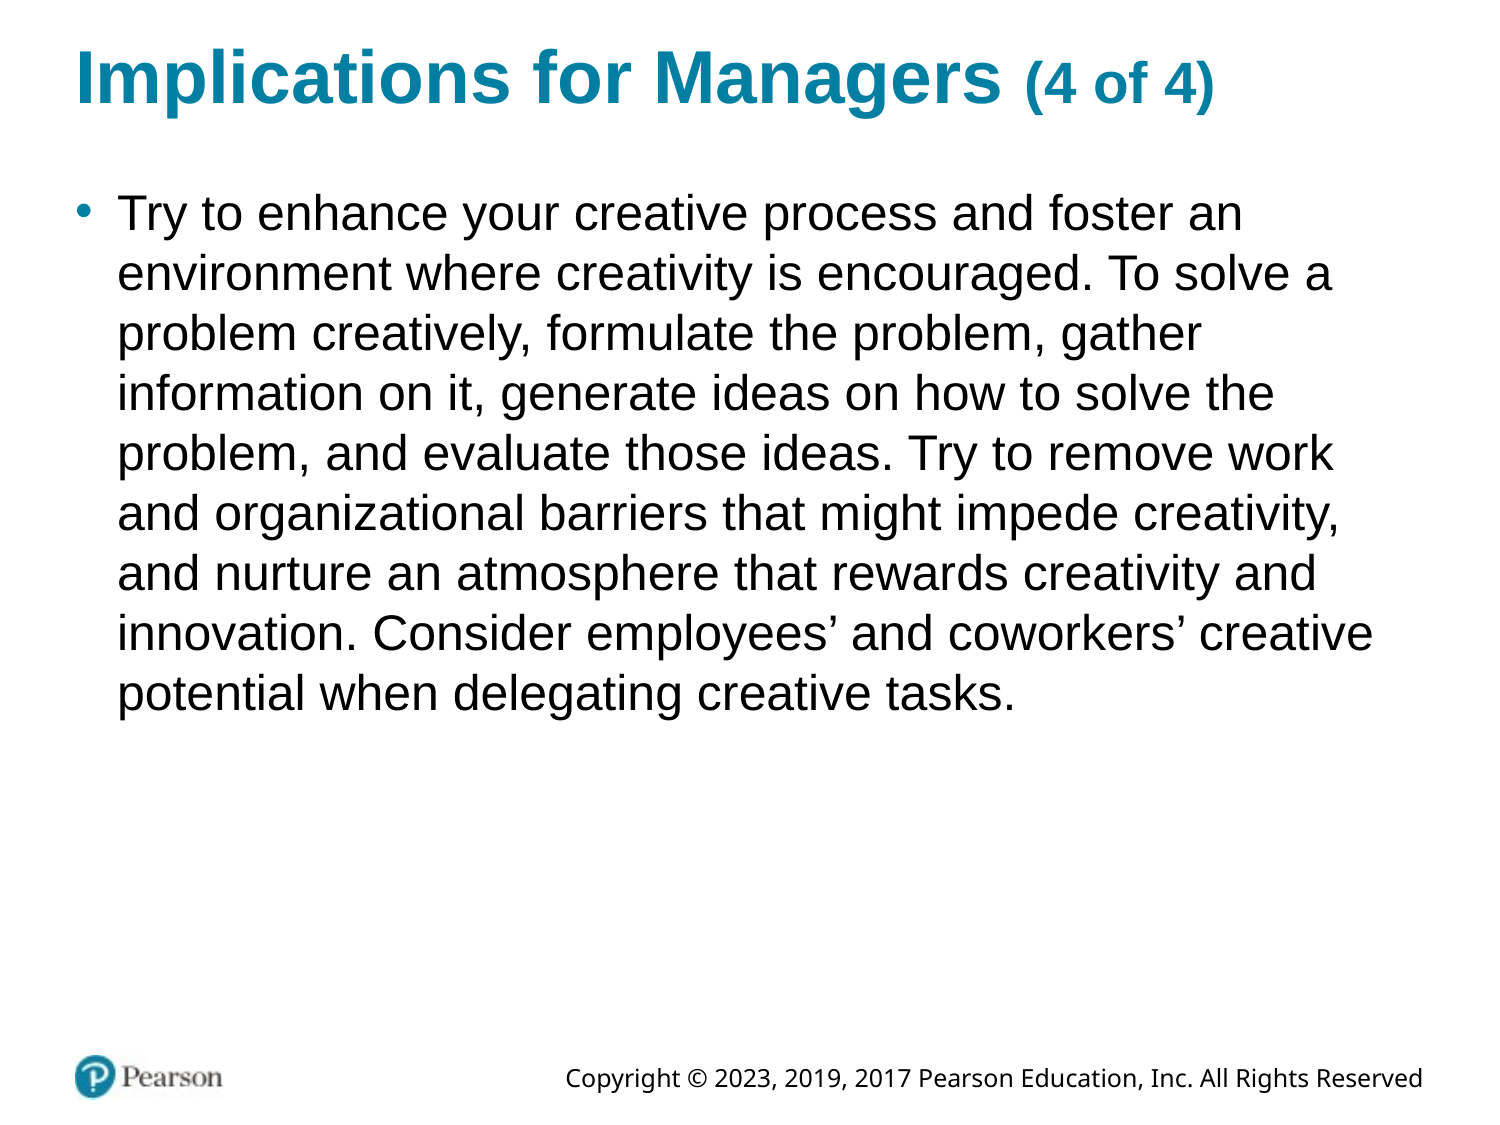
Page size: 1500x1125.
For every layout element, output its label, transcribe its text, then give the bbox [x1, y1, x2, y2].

title Implications for Managers (4 of 4) [75, 0, 1425, 128]
list Try to enhance your creative process and foster an environment where creativity is encouraged. To solve a problem creatively, formulate the problem, gather information on it, generate ideas on how to solve the problem, and evaluate those ideas. Try to remove work and organizational barriers that might impede creativity, and nurture an atmosphere that rewards creativity and innovation. Consider employees’ and coworkers’ creative potential when delegating creative tasks. [75, 128, 1425, 773]
picture [75, 1055, 225, 1100]
